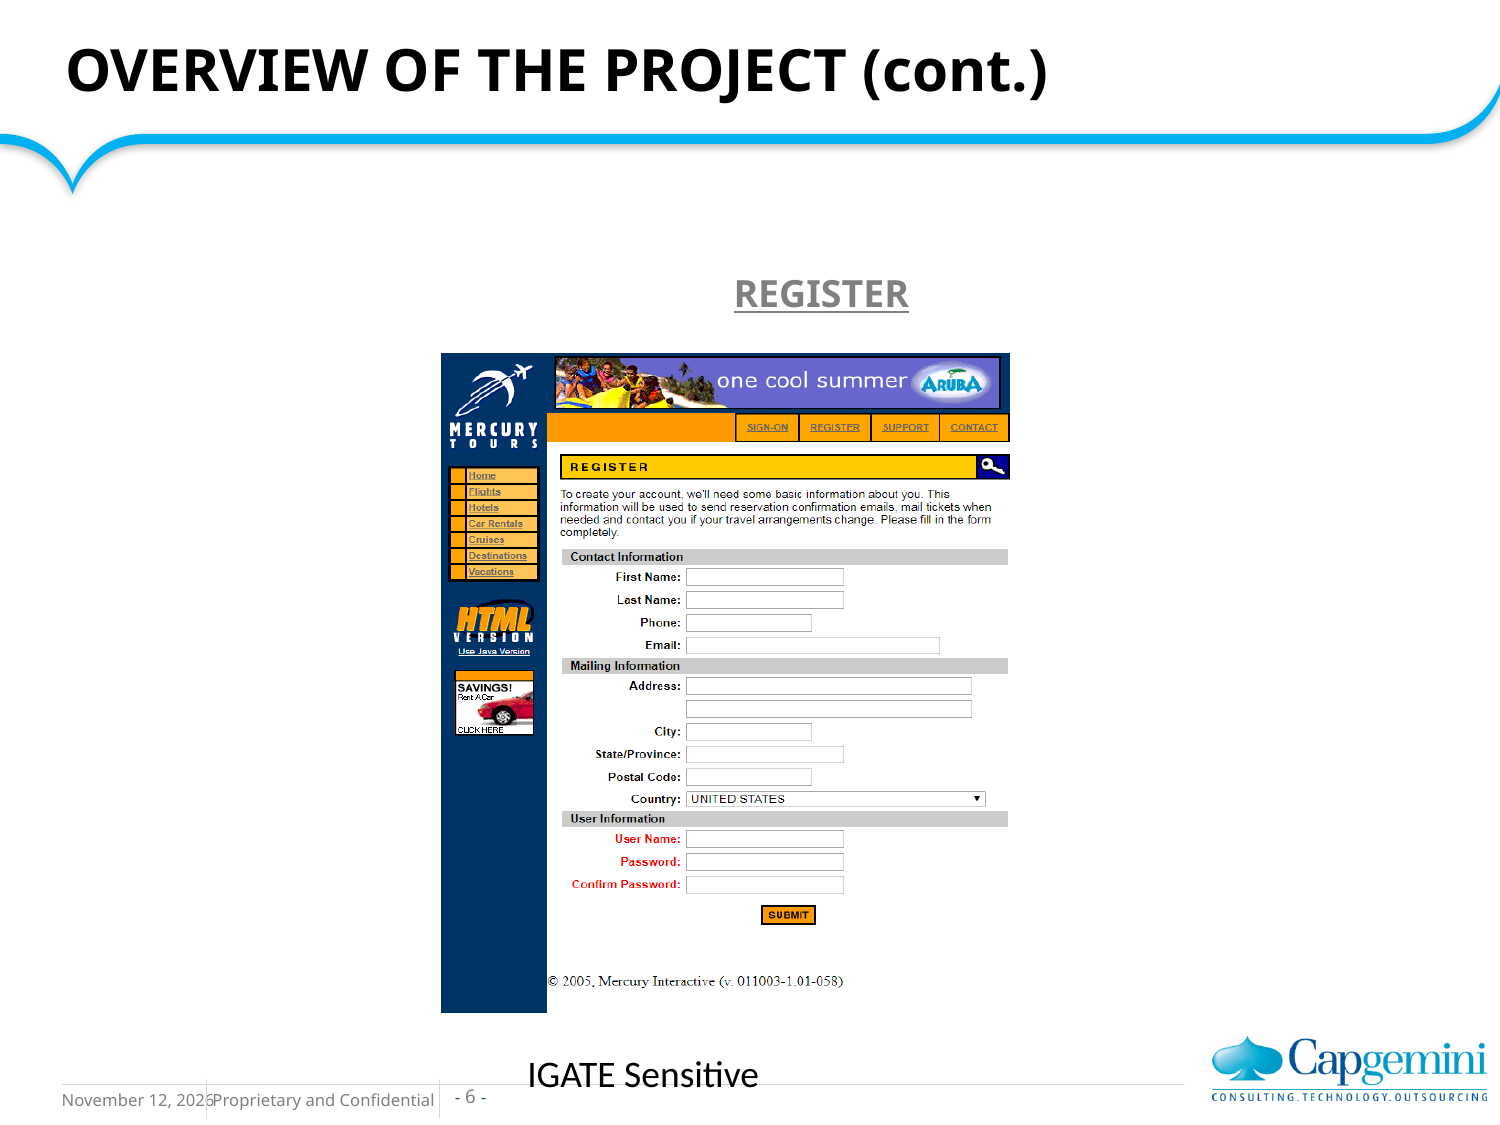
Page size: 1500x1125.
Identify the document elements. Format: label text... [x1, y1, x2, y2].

title OVERVIEW OF THE PROJECT (cont.) [50, 3, 1400, 134]
footer IGATE Sensitive [512, 1042, 988, 1103]
list REGISTER [75, 262, 1425, 1005]
picture [437, 349, 1026, 1013]
picture [1212, 1036, 1487, 1101]
